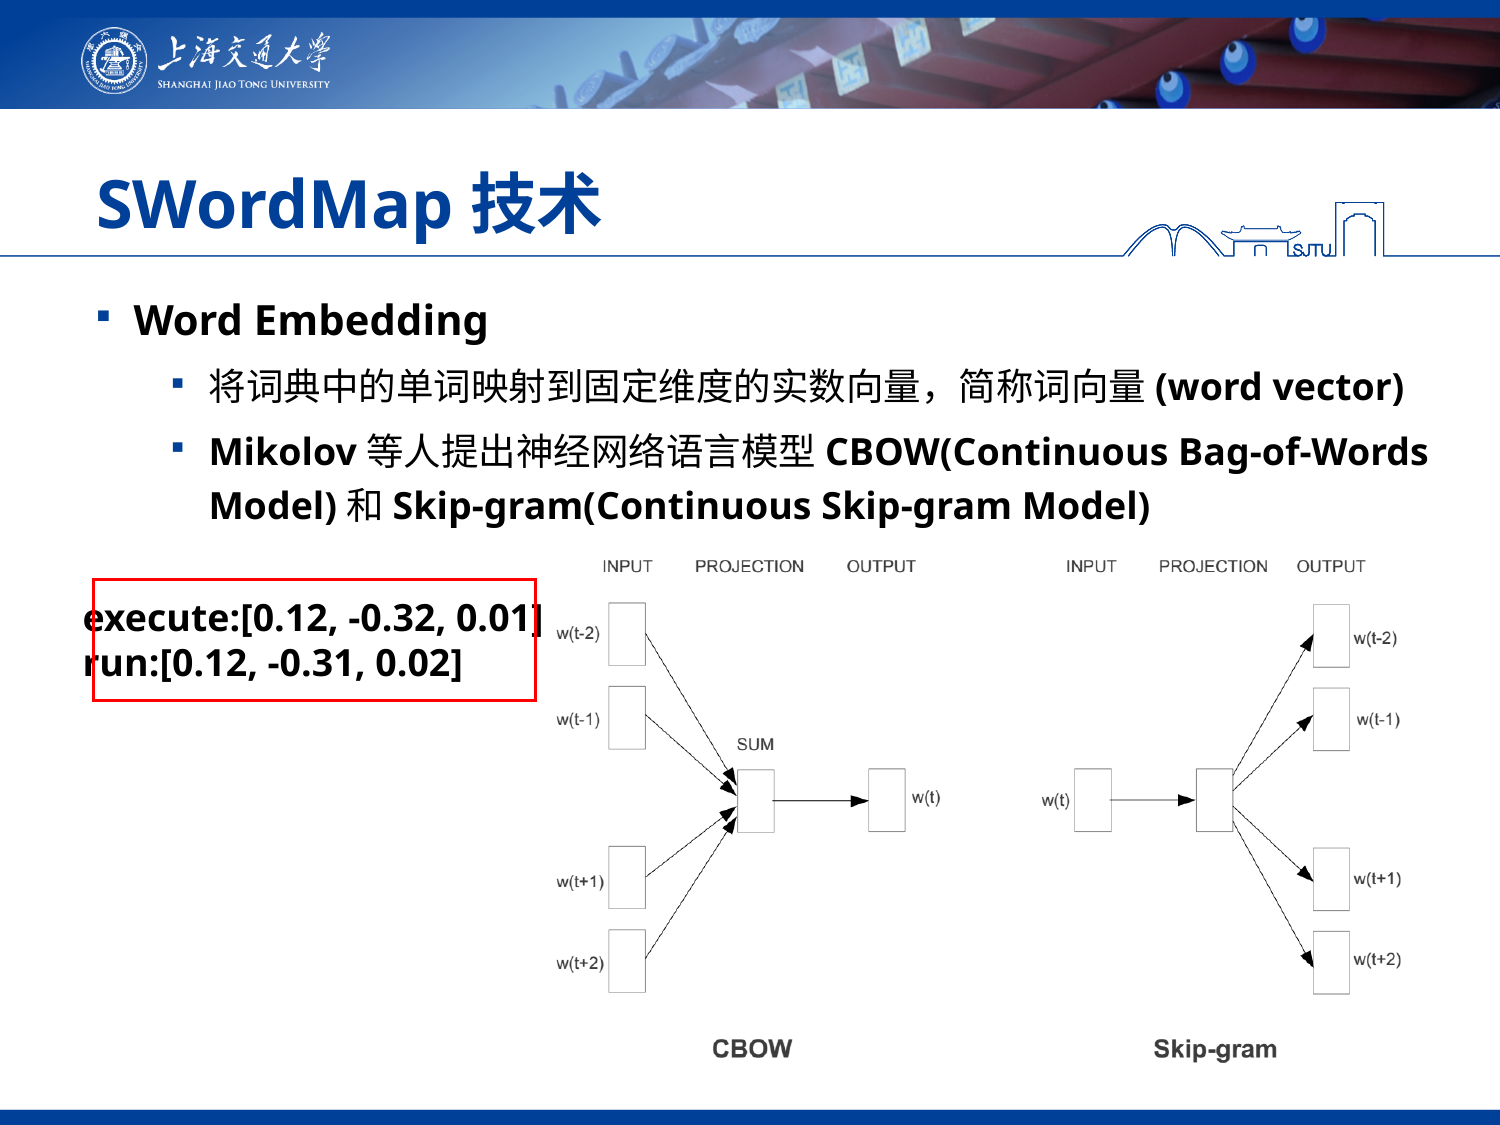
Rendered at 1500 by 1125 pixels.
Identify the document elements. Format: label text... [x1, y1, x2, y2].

picture [0, 18, 1500, 109]
picture [543, 539, 1415, 1079]
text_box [93, 579, 543, 701]
list Word Embedding 将词典中的单词映射到固定维度的实数向量，简称词向量(word vector) Mikolov等人提出神经网络语言模型CBOW(Continuous Bag-of-Words Model)和Skip-gram(Continuous Skip-gram Model) [81, 276, 1455, 1084]
title SWordMap技术 [81, 159, 1455, 254]
